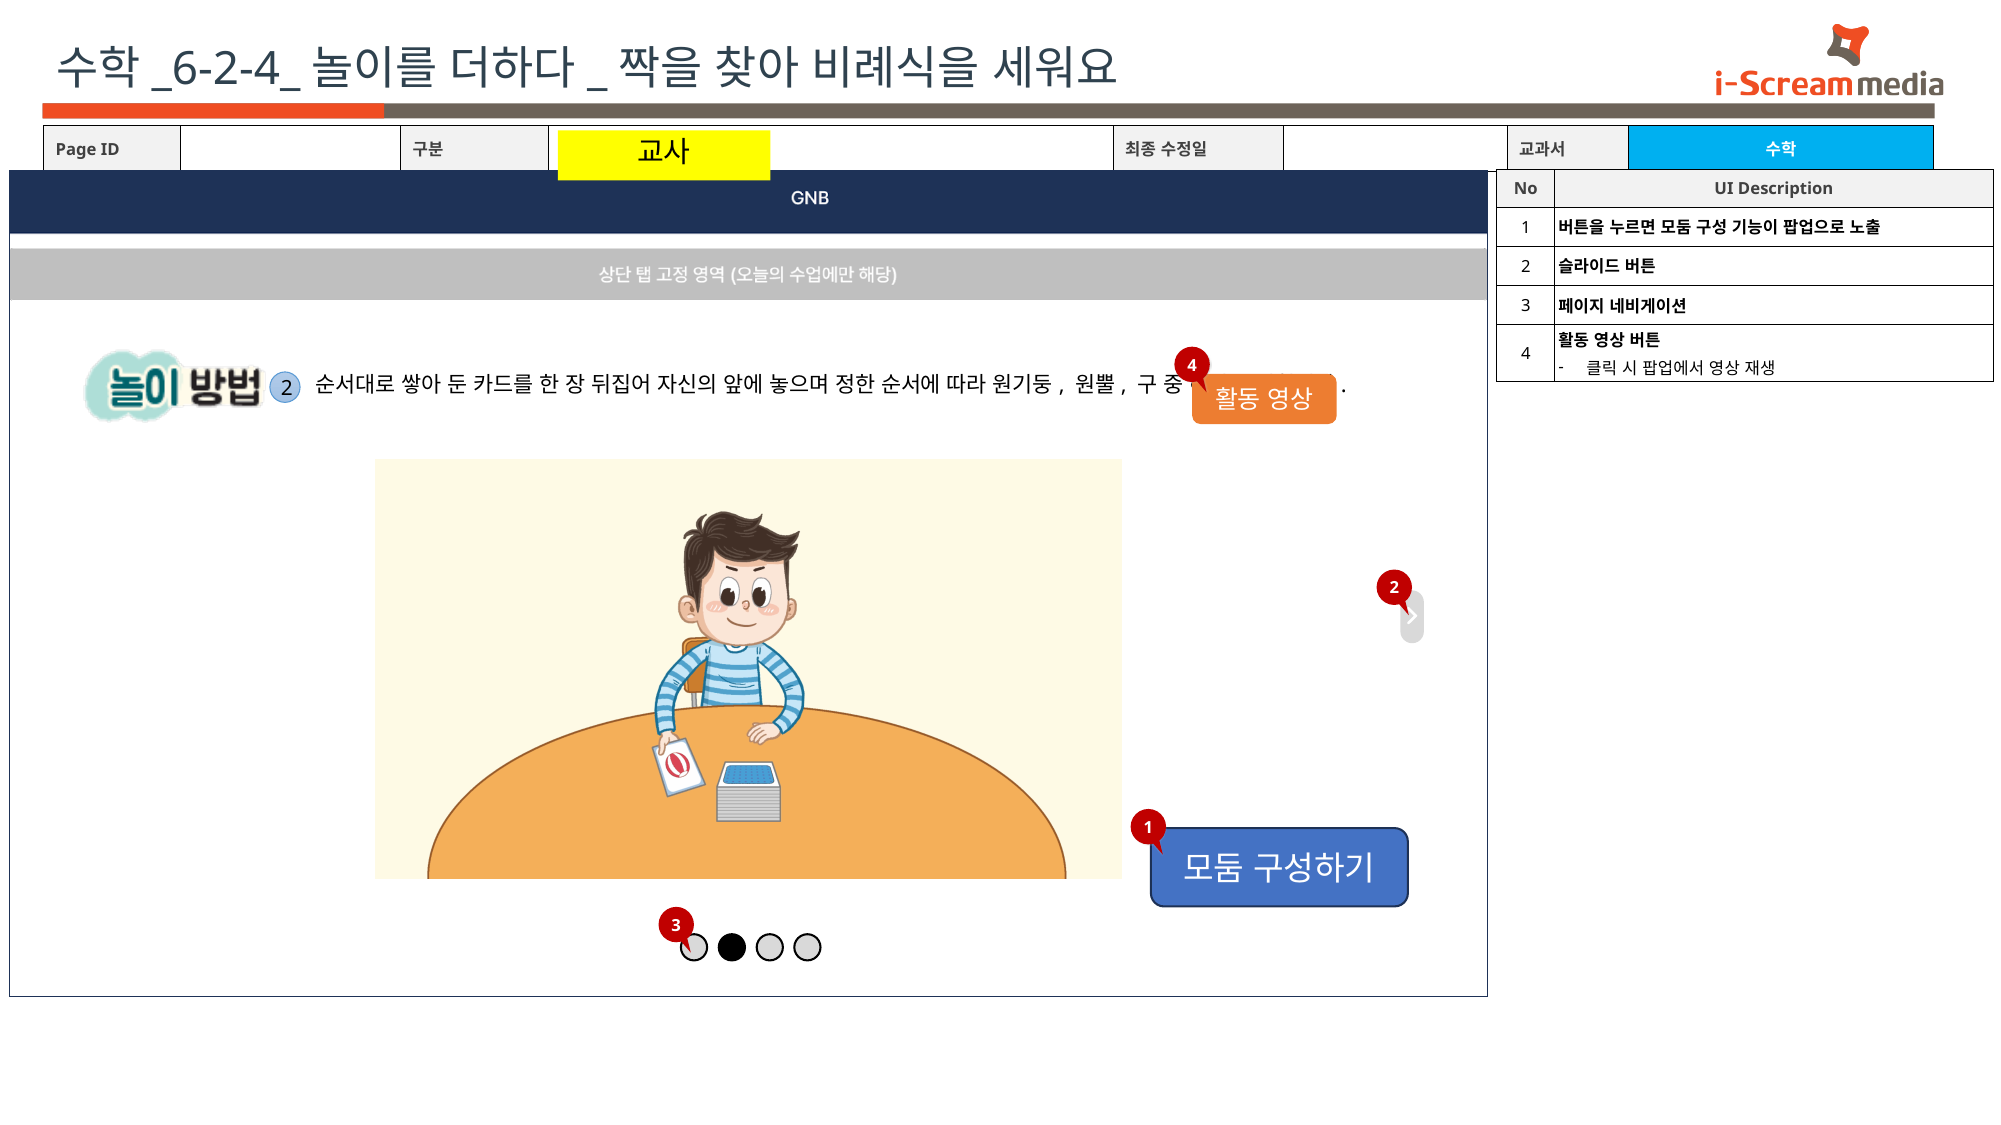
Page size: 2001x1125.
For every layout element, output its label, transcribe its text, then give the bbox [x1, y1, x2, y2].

table_header UI Description [1555, 170, 1993, 207]
text_box 3 [657, 905, 695, 944]
table_cell 버튼을 누르면 모둠 구성 기능이 팝업으로 노출 [1555, 208, 1993, 246]
text_box 2 [1375, 568, 1414, 607]
table_cell 1 [1497, 208, 1554, 246]
picture [1715, 23, 1944, 96]
picture [10, 171, 1487, 996]
table_cell 2 [1497, 247, 1554, 285]
table_cell 3 [1497, 286, 1554, 324]
table_header No [1497, 170, 1554, 207]
text_box 4 [1175, 345, 1209, 356]
table_cell 4 [1497, 325, 1554, 381]
text_box 활동 영상 [1191, 403, 1338, 426]
title 수학_6-2-4_놀이를 더하다_짝을 찾아 비례식을 세워요 [41, 44, 1683, 95]
text_box 모둠 구성하기 [1149, 827, 1409, 908]
table_cell 슬라이드 버튼 [1555, 247, 1993, 285]
table_cell 페이지 네비게이션 [1555, 286, 1993, 324]
text_box 교사 [557, 130, 771, 181]
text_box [1400, 590, 1424, 644]
text_box 1 [1129, 807, 1168, 856]
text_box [269, 356, 1463, 403]
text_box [680, 934, 821, 961]
table_cell 활동 영상 버튼 클릭 시 팝업에서 영상 재생 [1555, 325, 1993, 381]
